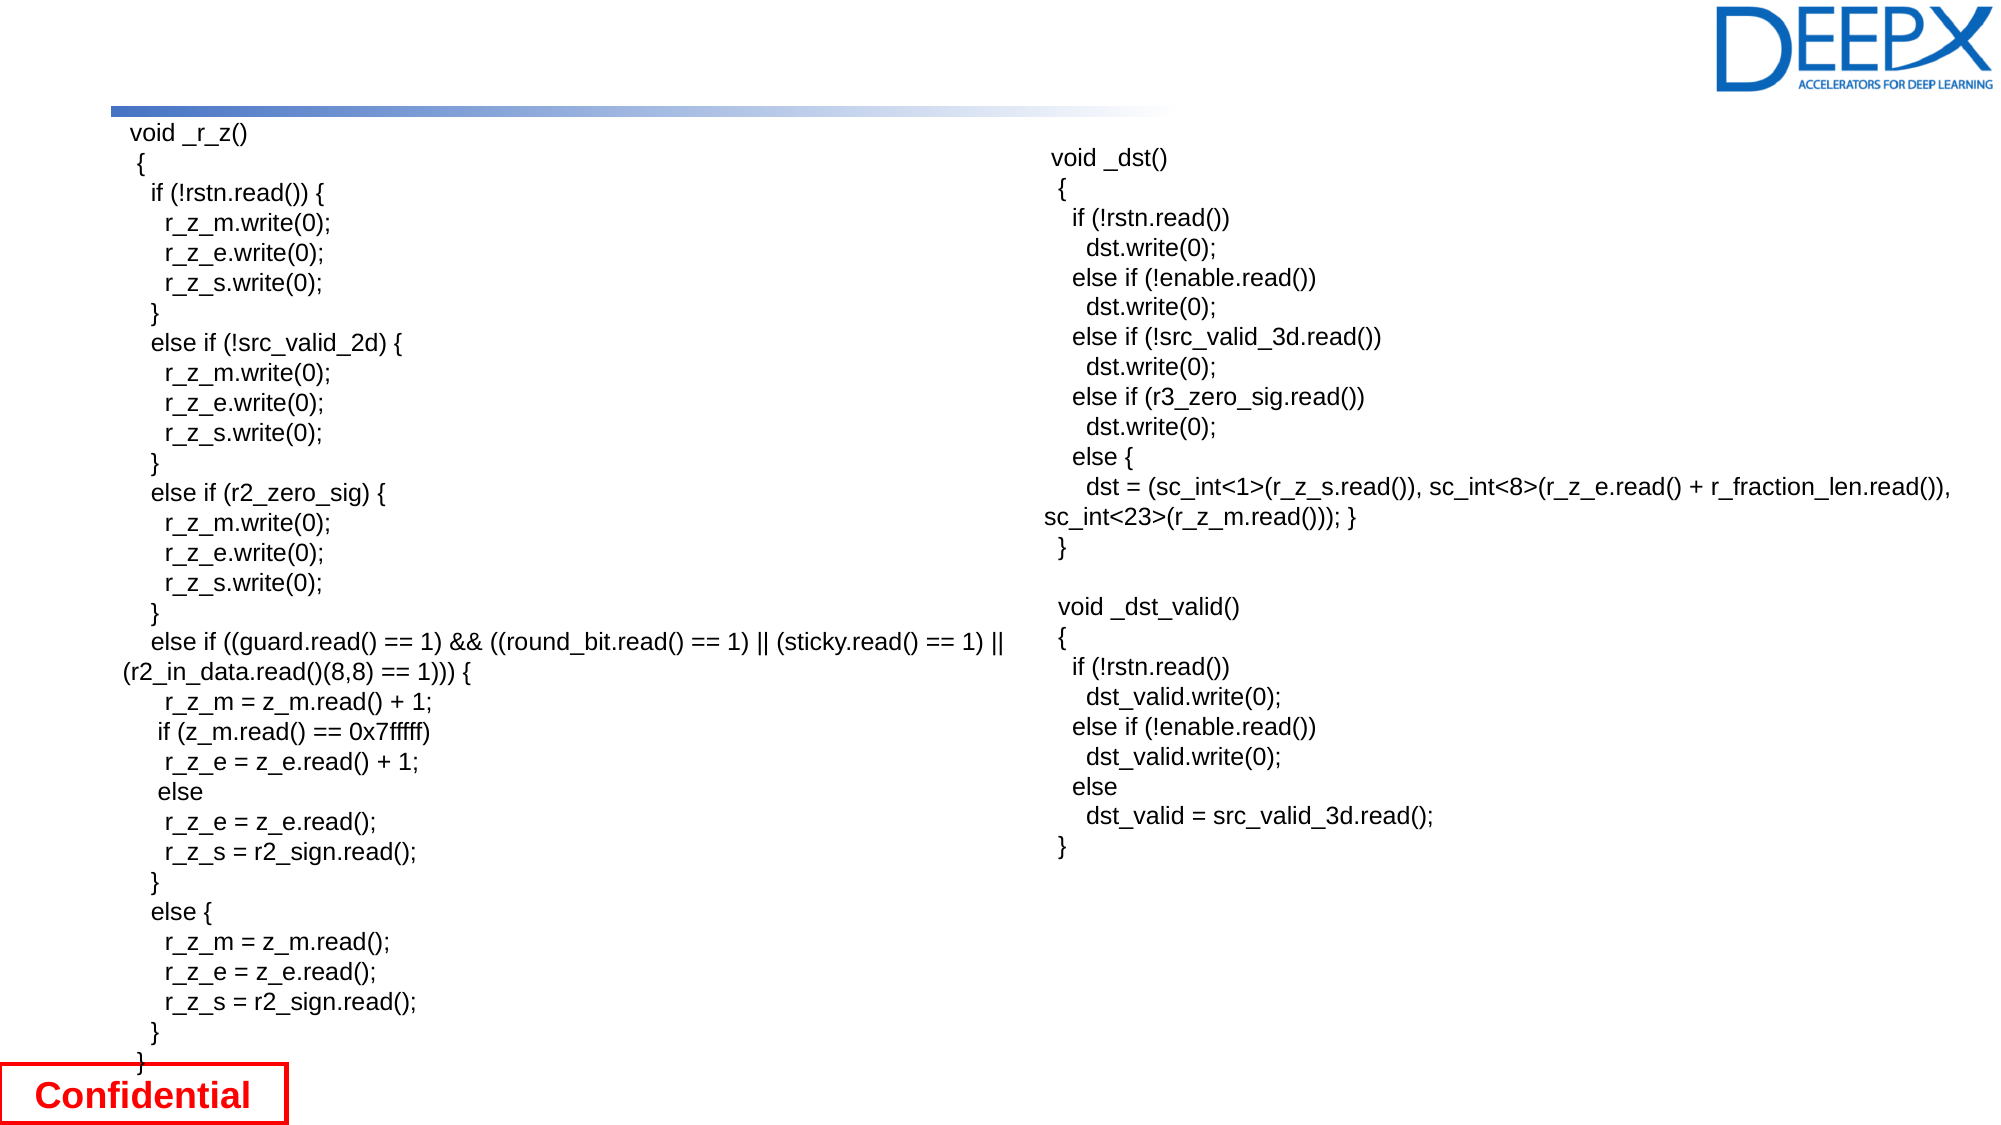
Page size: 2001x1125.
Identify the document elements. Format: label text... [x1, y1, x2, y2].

picture [1711, 0, 1998, 96]
text_box void _r_z() { if (!rstn.read()) { r_z_m.write(0); r_z_e.write(0); r_z_s.write(0); } else if (!src_valid_2d) { r_z_m.write(0); r_z_e.write(0); r_z_s.write(0); } else if (r2_zero_sig) { r_z_m.write(0); r_z_e.write(0); r_z_s.write(0); } else if ((guard.read() == 1) && ((round_bit.read() == 1) || (sticky.read() == 1) || (r2_in_data.read()(8,8) == 1))) { r_z_m = z_m.read() + 1; if (z_m.read() == 0x7fffff) r_z_e = z_e.read() + 1; else r_z_e = z_e.read(); r_z_s = r2_sign.read(); } else { r_z_m = z_m.read(); r_z_e = z_e.read(); r_z_s = r2_sign.read(); } } [108, 109, 1110, 1083]
text_box void _dst() { if (!rstn.read()) dst.write(0); else if (!enable.read()) dst.write(0); else if (!src_valid_3d.read()) dst.write(0); else if (r3_zero_sig.read()) dst.write(0); else { dst = (sc_int<1>(r_z_s.read()), sc_int<8>(r_z_e.read() + r_fraction_len.read()), sc_int<23>(r_z_m.read())); } } void _dst_valid() { if (!rstn.read()) dst_valid.write(0); else if (!enable.read()) dst_valid.write(0); else dst_valid = src_valid_3d.read(); } [1029, 133, 2000, 868]
